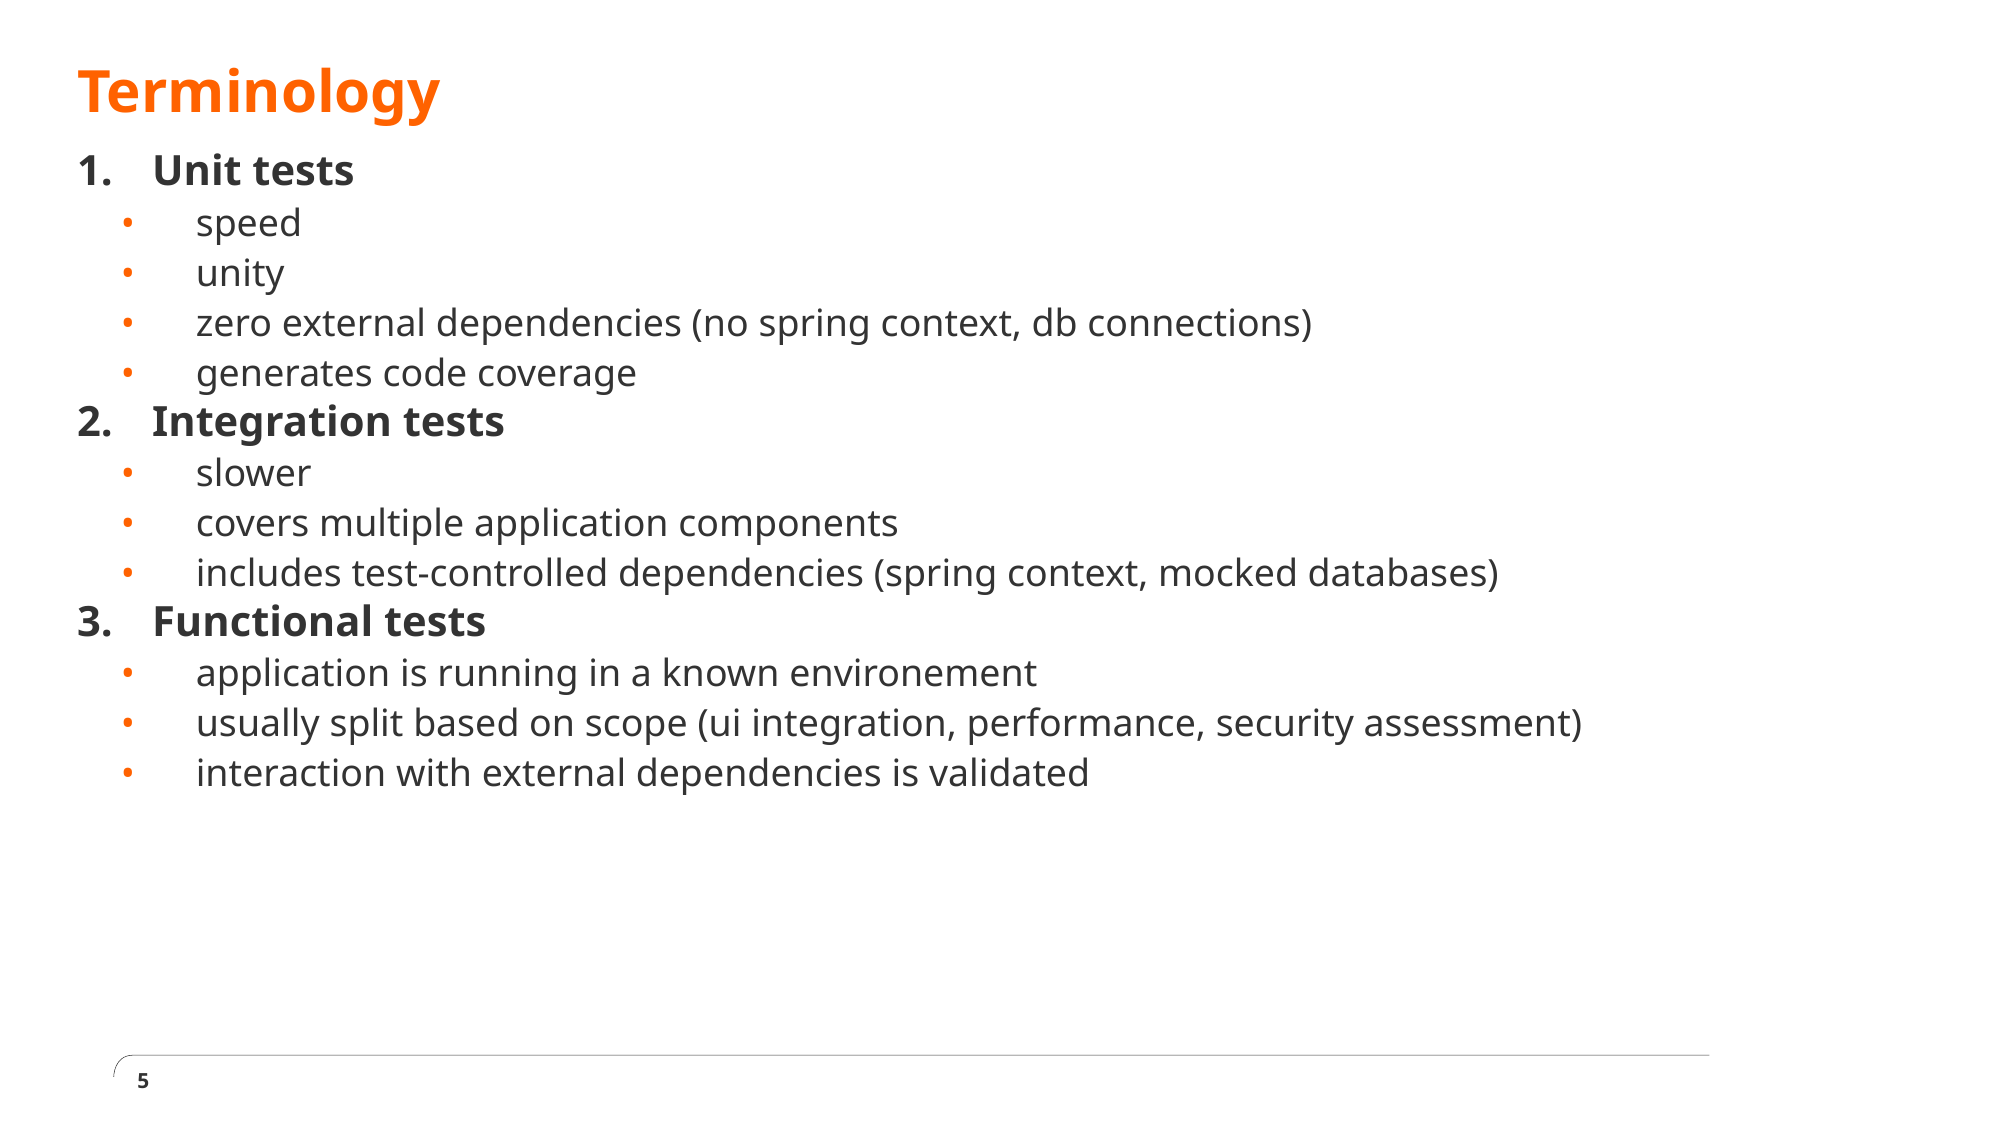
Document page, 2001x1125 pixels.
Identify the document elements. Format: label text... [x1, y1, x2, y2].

slide_number 5 [137, 1065, 219, 1097]
list Unit tests speed unity zero external dependencies (no spring context, db connections) generates code coverage Integration tests slower covers multiple application components includes test-controlled dependencies (spring context, mocked databases) Functional tests application is running in a known environement usually split based on scope (ui integration, performance, security assessment) interaction with external dependencies is validated [77, 144, 1923, 1034]
title Terminology [77, 66, 1923, 121]
